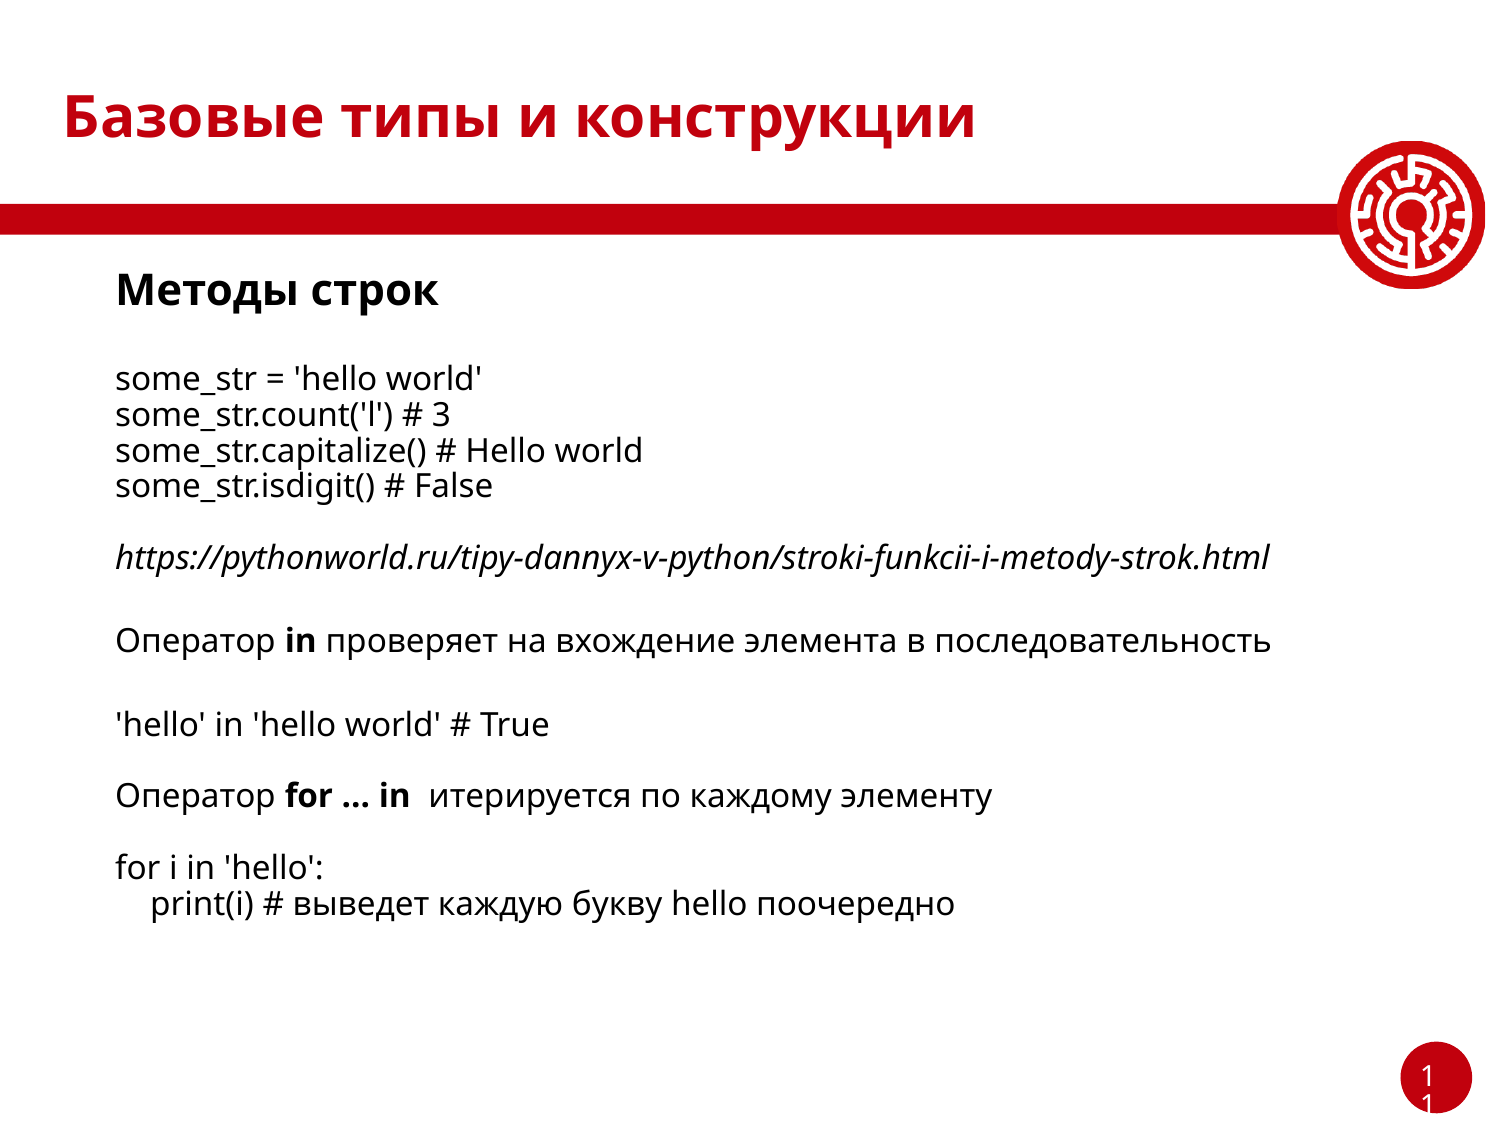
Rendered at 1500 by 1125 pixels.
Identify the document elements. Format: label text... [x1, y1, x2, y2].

slide_number ‹#› [1404, 1047, 1468, 1108]
list Методы строк some_str = 'hello world' some_str.count('l') # 3 some_str.capitalize() # Hello world some_str.isdigit() # False https://pythonworld.ru/tipy-dannyx-v-python/stroki-funkcii-i-metody-strok.html Оператор in проверяет на вхождение элемента в последовательность 'hello' in 'hello world' # True Оператор for … in итерируется по каждому элементу for i in 'hello': print(i) # выведет каждую букву hello поочередно [100, 259, 1336, 1108]
picture [1337, 141, 1485, 289]
title Базовые типы и конструкции [47, 42, 1281, 185]
